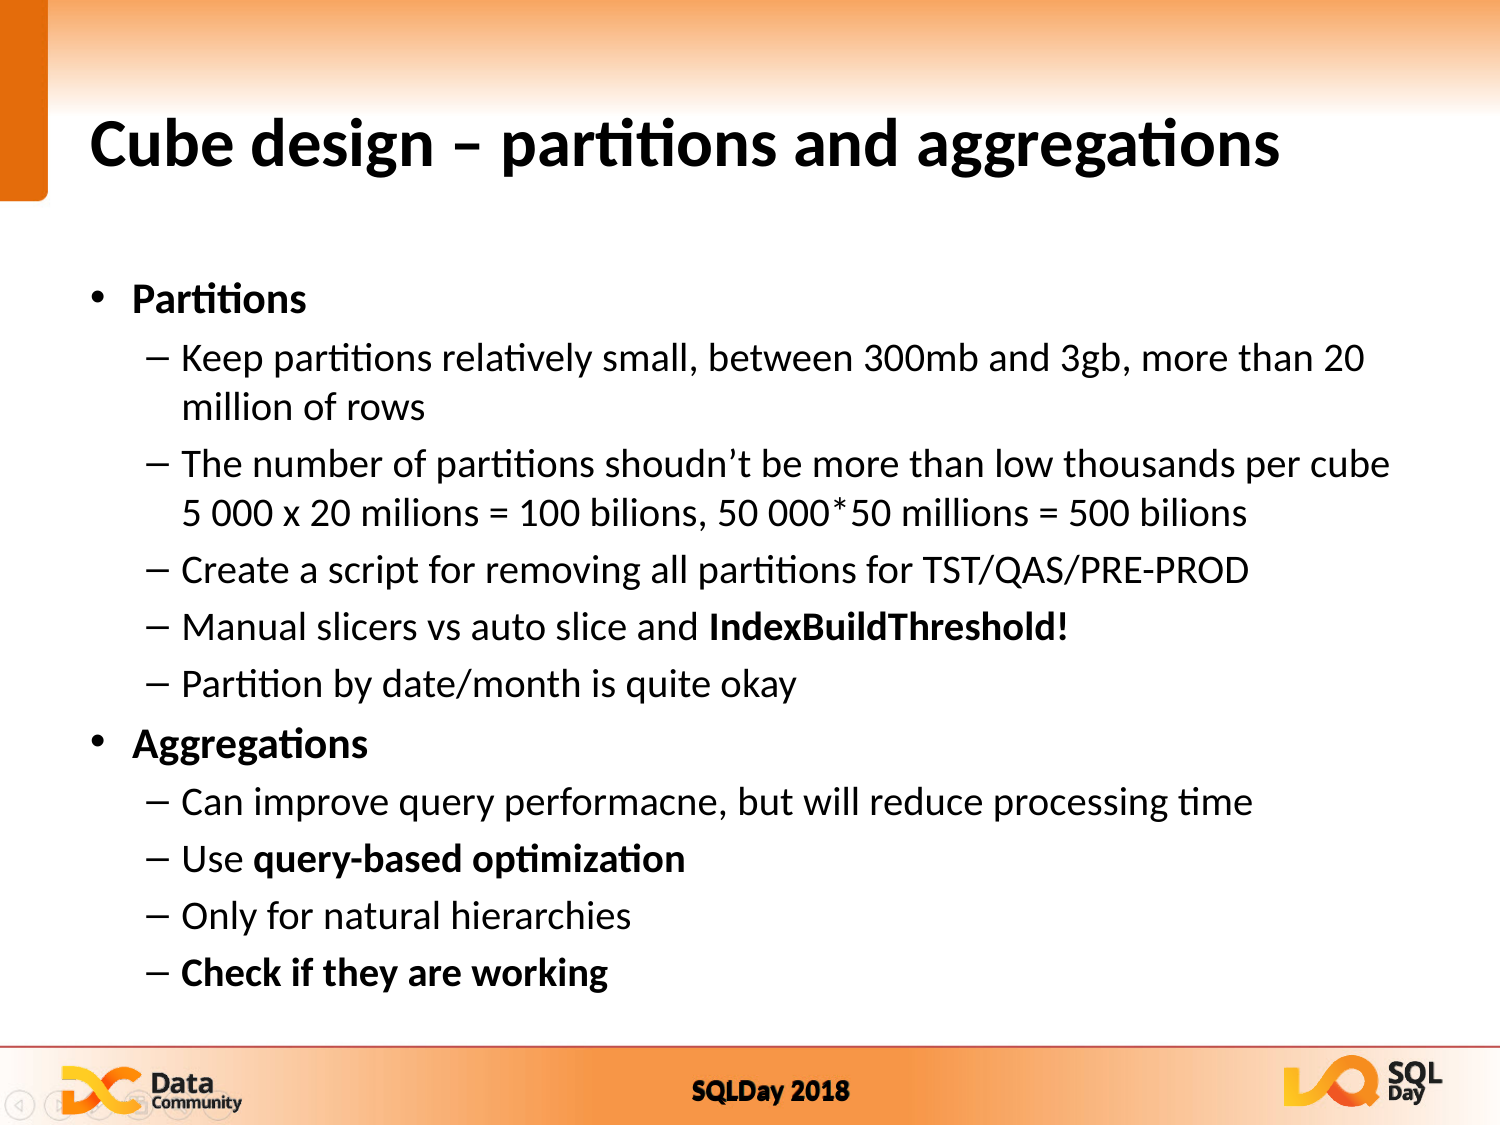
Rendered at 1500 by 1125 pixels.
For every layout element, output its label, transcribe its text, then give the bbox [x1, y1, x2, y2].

picture [0, 0, 1500, 1125]
list Partitions Keep partitions relatively small, between 300mb and 3gb, more than 20 million of rows The number of partitions shoudn’t be more than low thousands per cube 5 000 x 20 milions = 100 bilions, 50 000*50 millions = 500 bilions Create a script for removing all partitions for TST/QAS/PRE-PROD Manual slicers vs auto slice and IndexBuildThreshold! Partition by date/month is quite okay Aggregations Can improve query performacne, but will reduce processing time Use query-based optimization Only for natural hierarchies Check if they are working [75, 262, 1425, 1047]
title Cube design – partitions and aggregations [75, 45, 1425, 233]
